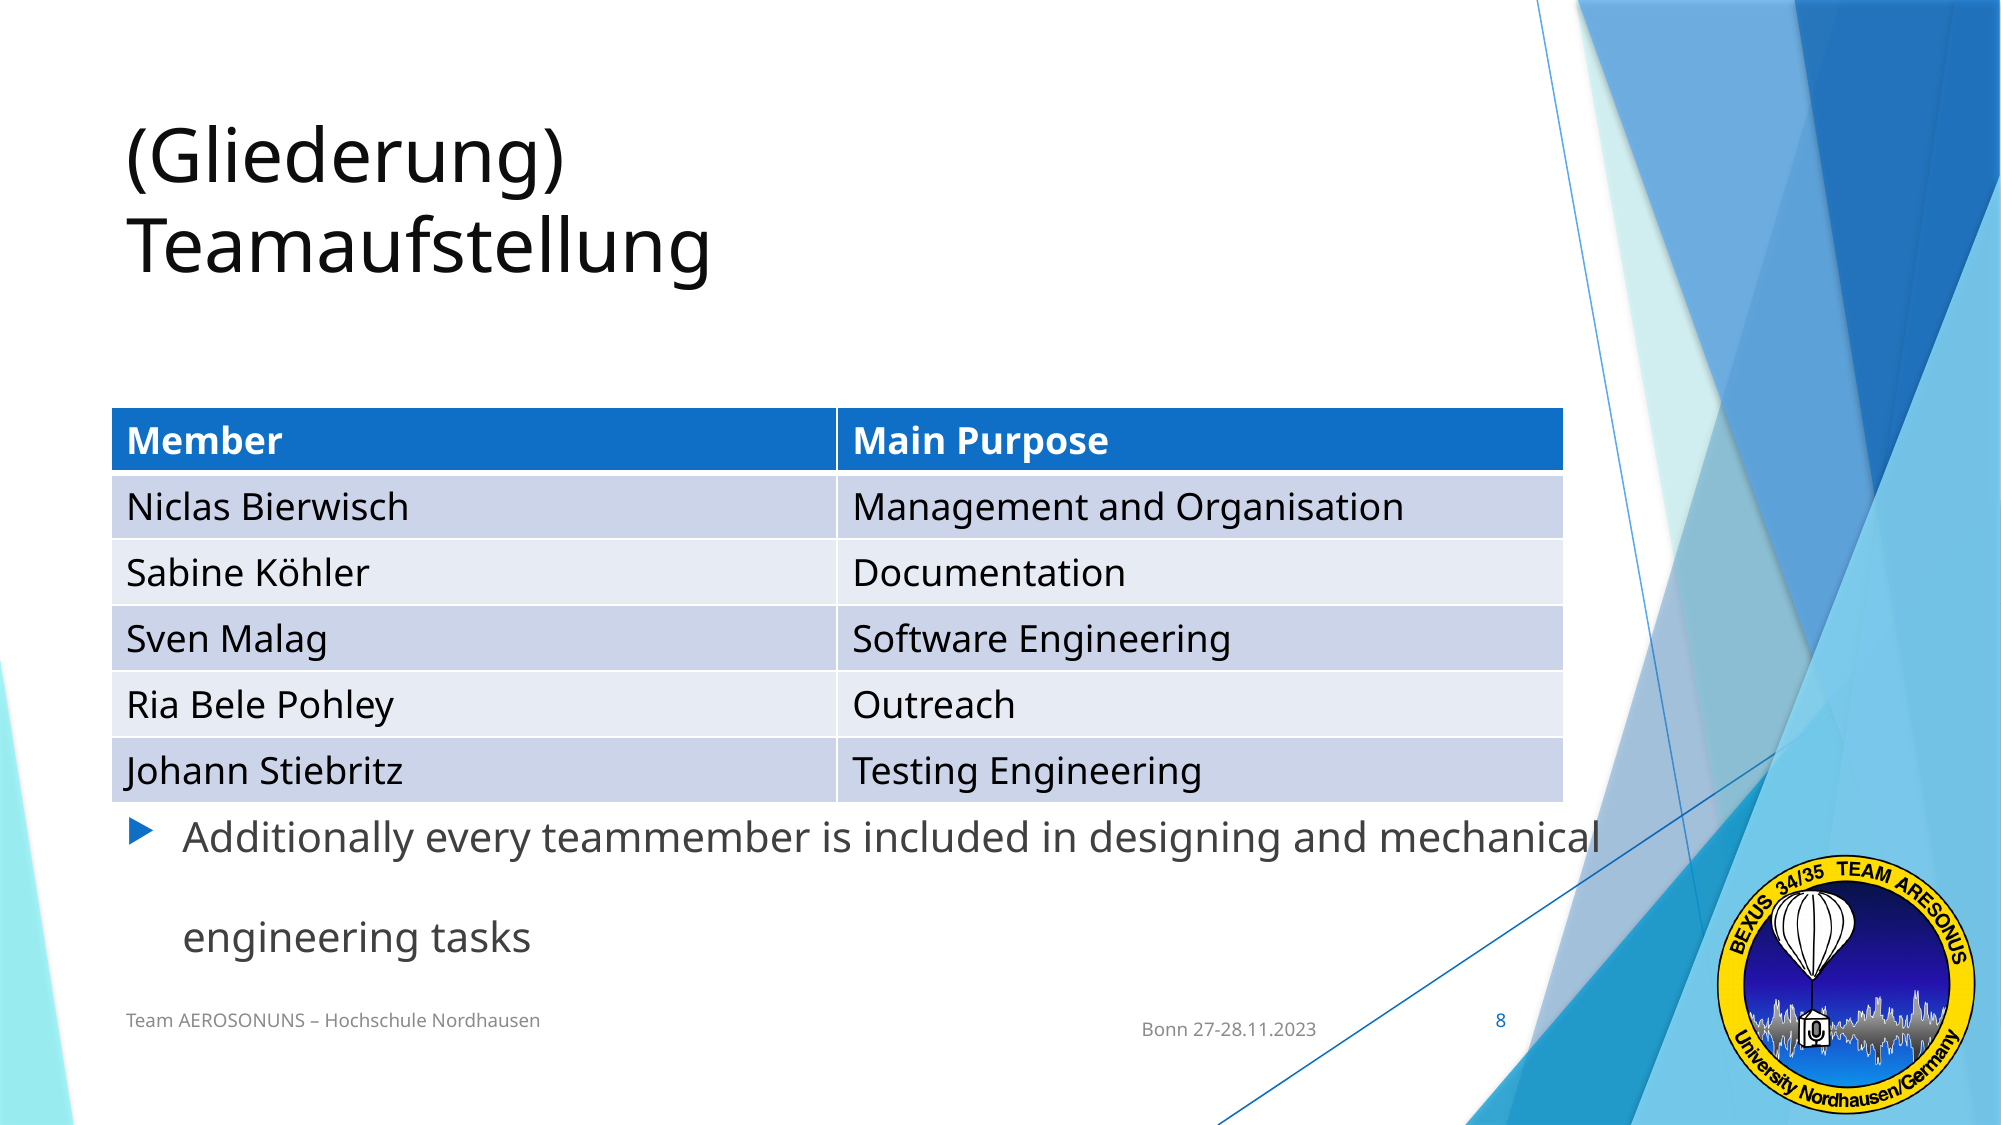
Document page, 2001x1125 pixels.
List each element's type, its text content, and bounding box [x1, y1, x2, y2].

table_header Main Purpose [838, 408, 1563, 470]
list Additionally every teammember is included in designing and mechanical engineering tasks [111, 354, 1673, 992]
footer Team AEROSONUNS – Hochschule Nordhausen [111, 991, 1145, 1051]
table_cell Sabine Köhler [112, 540, 836, 604]
slide_number 8 [1409, 991, 1522, 1051]
table_cell Ria Bele Pohley [112, 672, 836, 736]
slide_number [1145, 1006, 1332, 1051]
table_cell Sven Malag [112, 606, 836, 670]
table_cell Testing Engineering [838, 738, 1563, 802]
picture [1655, 849, 2001, 1120]
table_header Member [112, 408, 836, 470]
table_cell Documentation [838, 540, 1563, 604]
table_cell Software Engineering [838, 606, 1563, 670]
table_cell Management and Organisation [838, 476, 1563, 538]
title (Gliederung) Teamaufstellung [111, 99, 1522, 317]
table_cell Outreach [838, 672, 1563, 736]
table_cell Niclas Bierwisch [112, 476, 836, 538]
table_cell Johann Stiebritz [112, 738, 836, 802]
